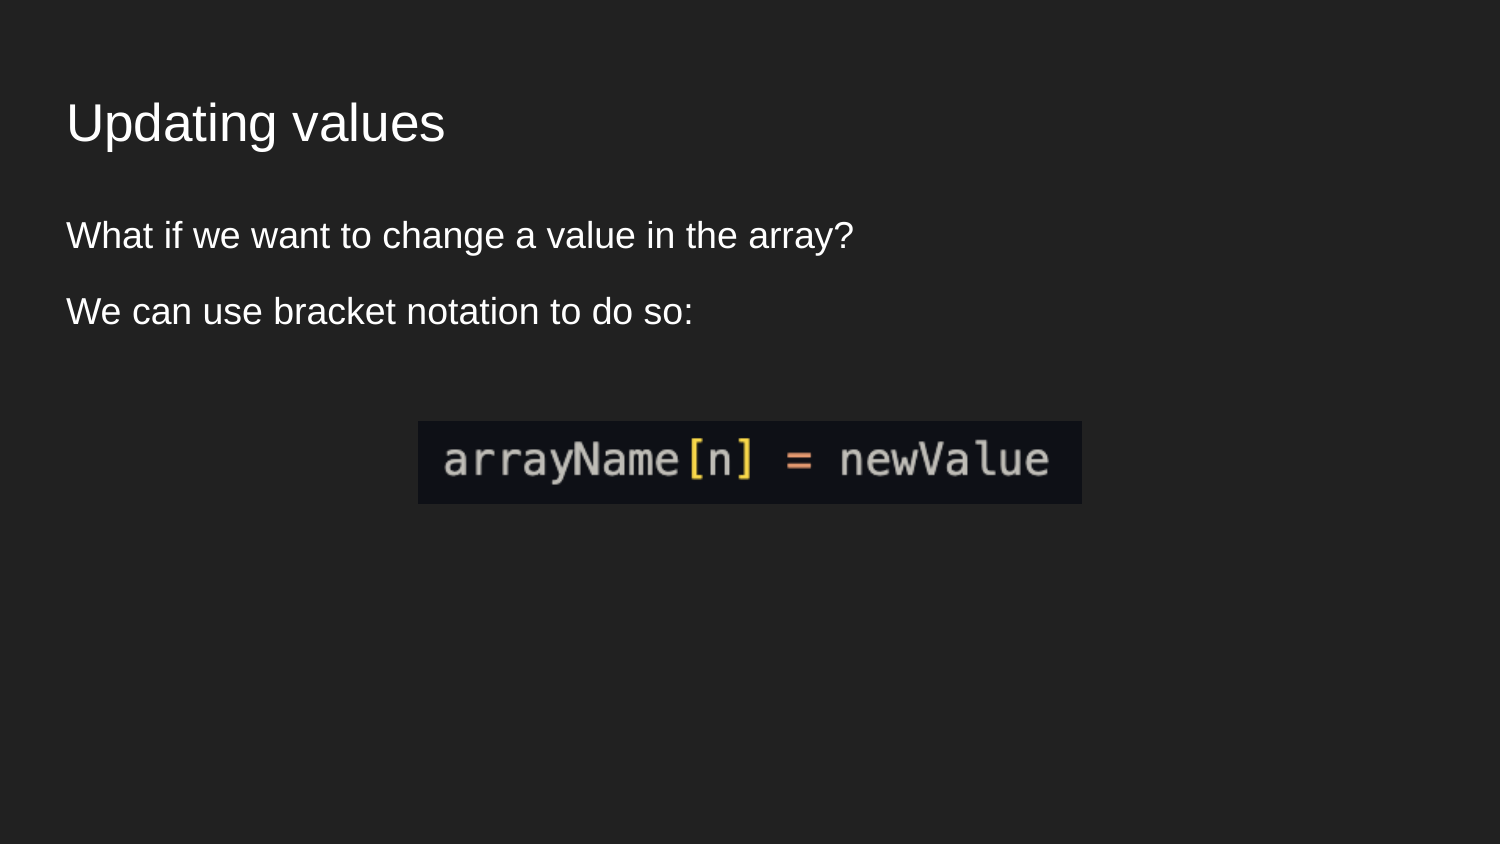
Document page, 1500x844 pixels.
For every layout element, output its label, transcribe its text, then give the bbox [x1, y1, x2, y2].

title Updating values [51, 72, 1449, 167]
list What if we want to change a value in the array? We can use bracket notation to do so: [51, 189, 1449, 694]
picture [418, 421, 1082, 504]
